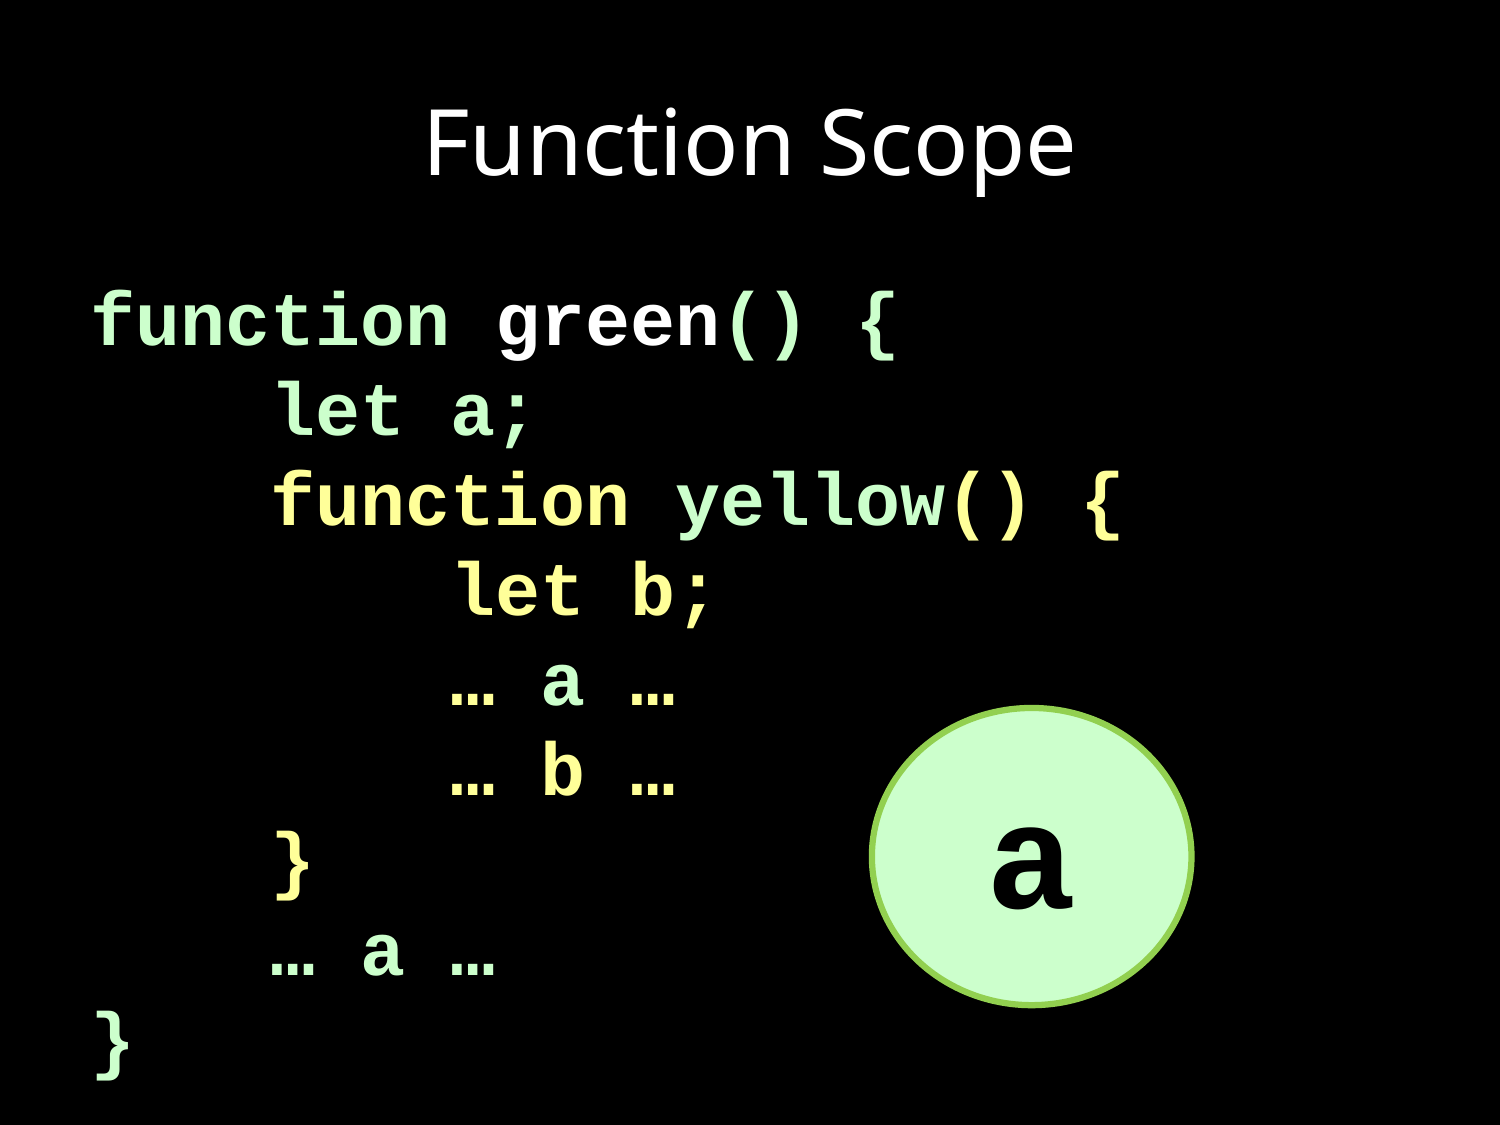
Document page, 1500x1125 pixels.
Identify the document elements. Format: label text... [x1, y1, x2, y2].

text_box a [871, 707, 1192, 1006]
list function green() { let a; function yellow() { let b; … a … … b … } … a … } [74, 262, 1426, 1088]
title Function Scope [74, 44, 1426, 233]
